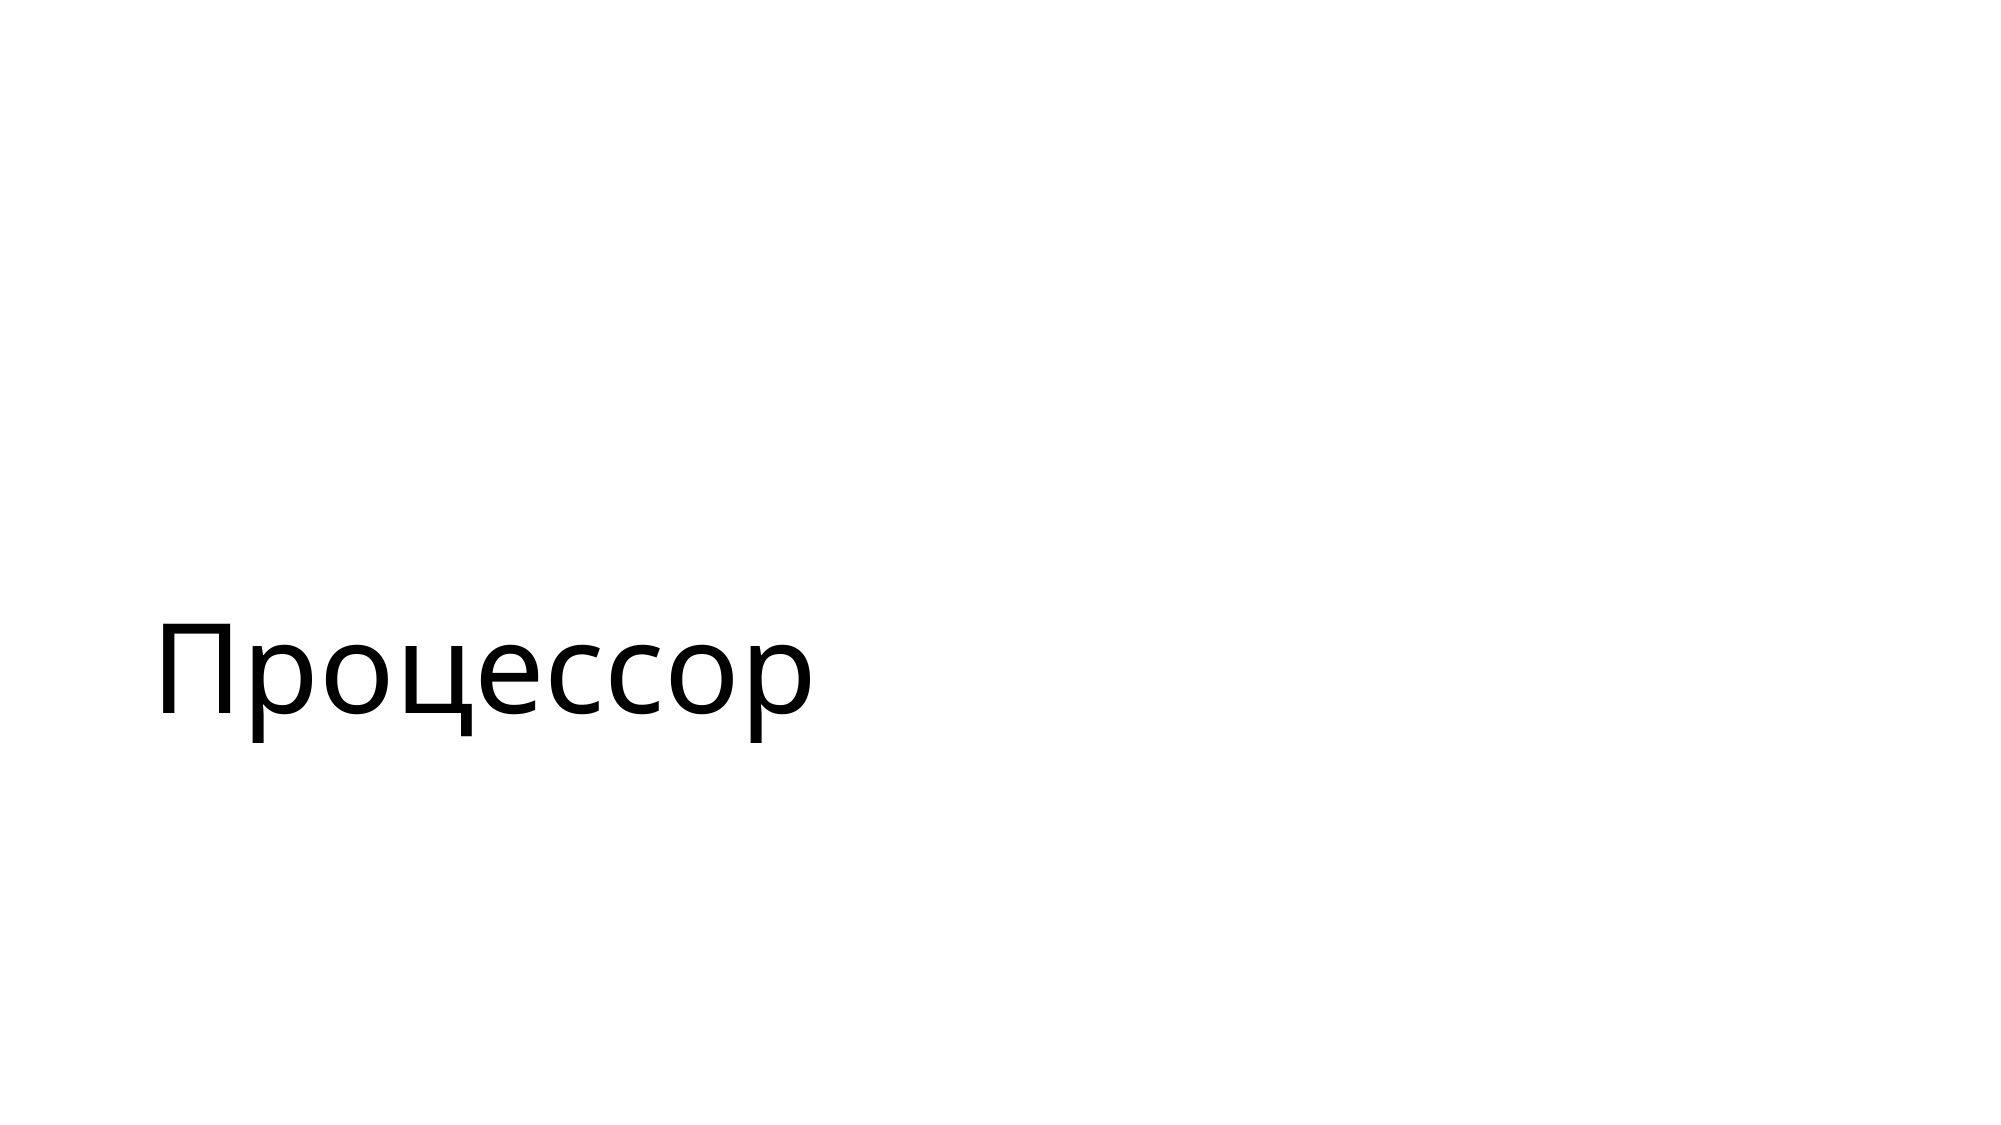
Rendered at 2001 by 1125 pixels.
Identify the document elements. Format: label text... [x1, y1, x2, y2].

title Процессор [136, 280, 1862, 749]
